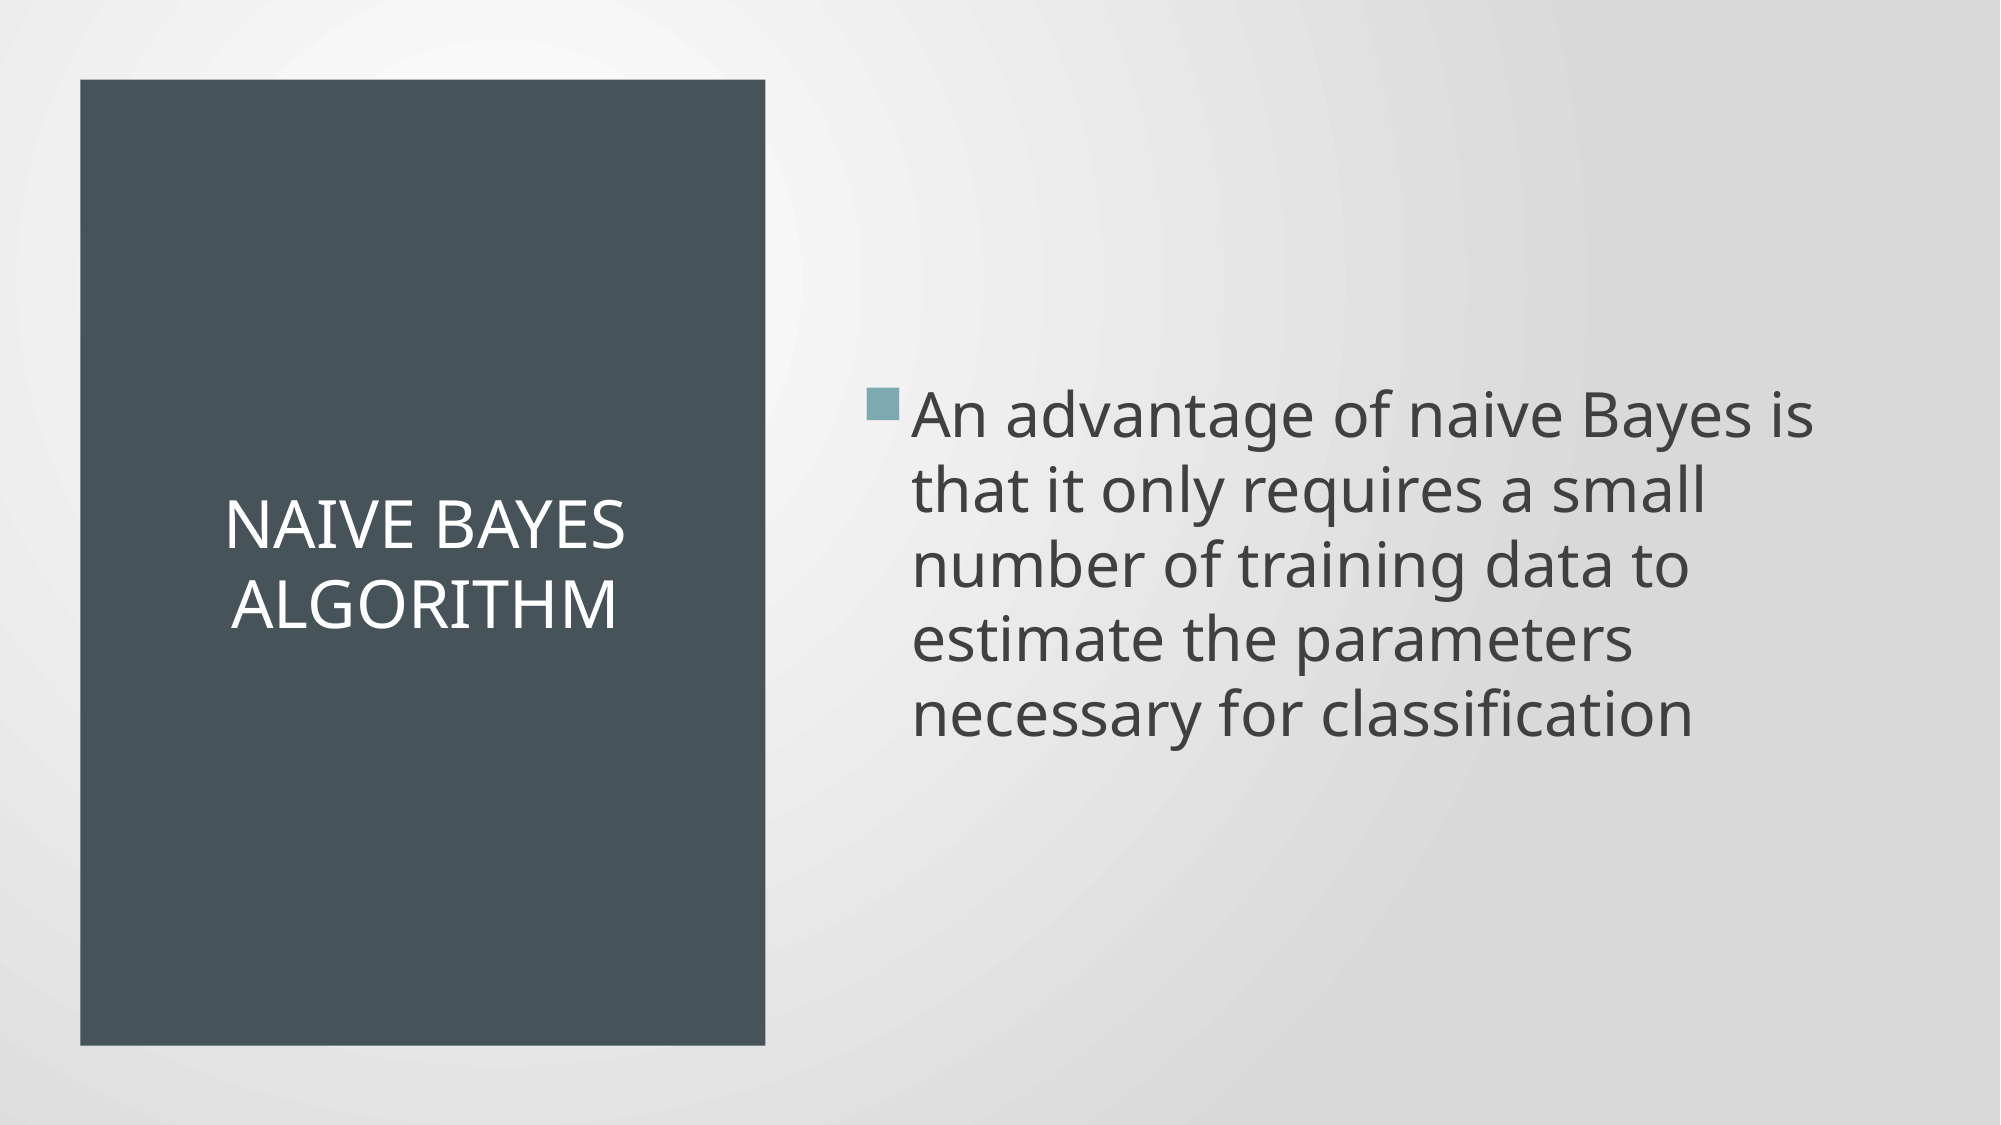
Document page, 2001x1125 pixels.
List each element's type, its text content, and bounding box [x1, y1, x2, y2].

title Naive Bayes algorithm [157, 182, 694, 942]
text_box [0, 0, 2000, 1125]
text_box [79, 78, 767, 1047]
list An advantage of naive Bayes is that it only requires a small number of training data to estimate the parameters necessary for classification [845, 182, 1848, 942]
